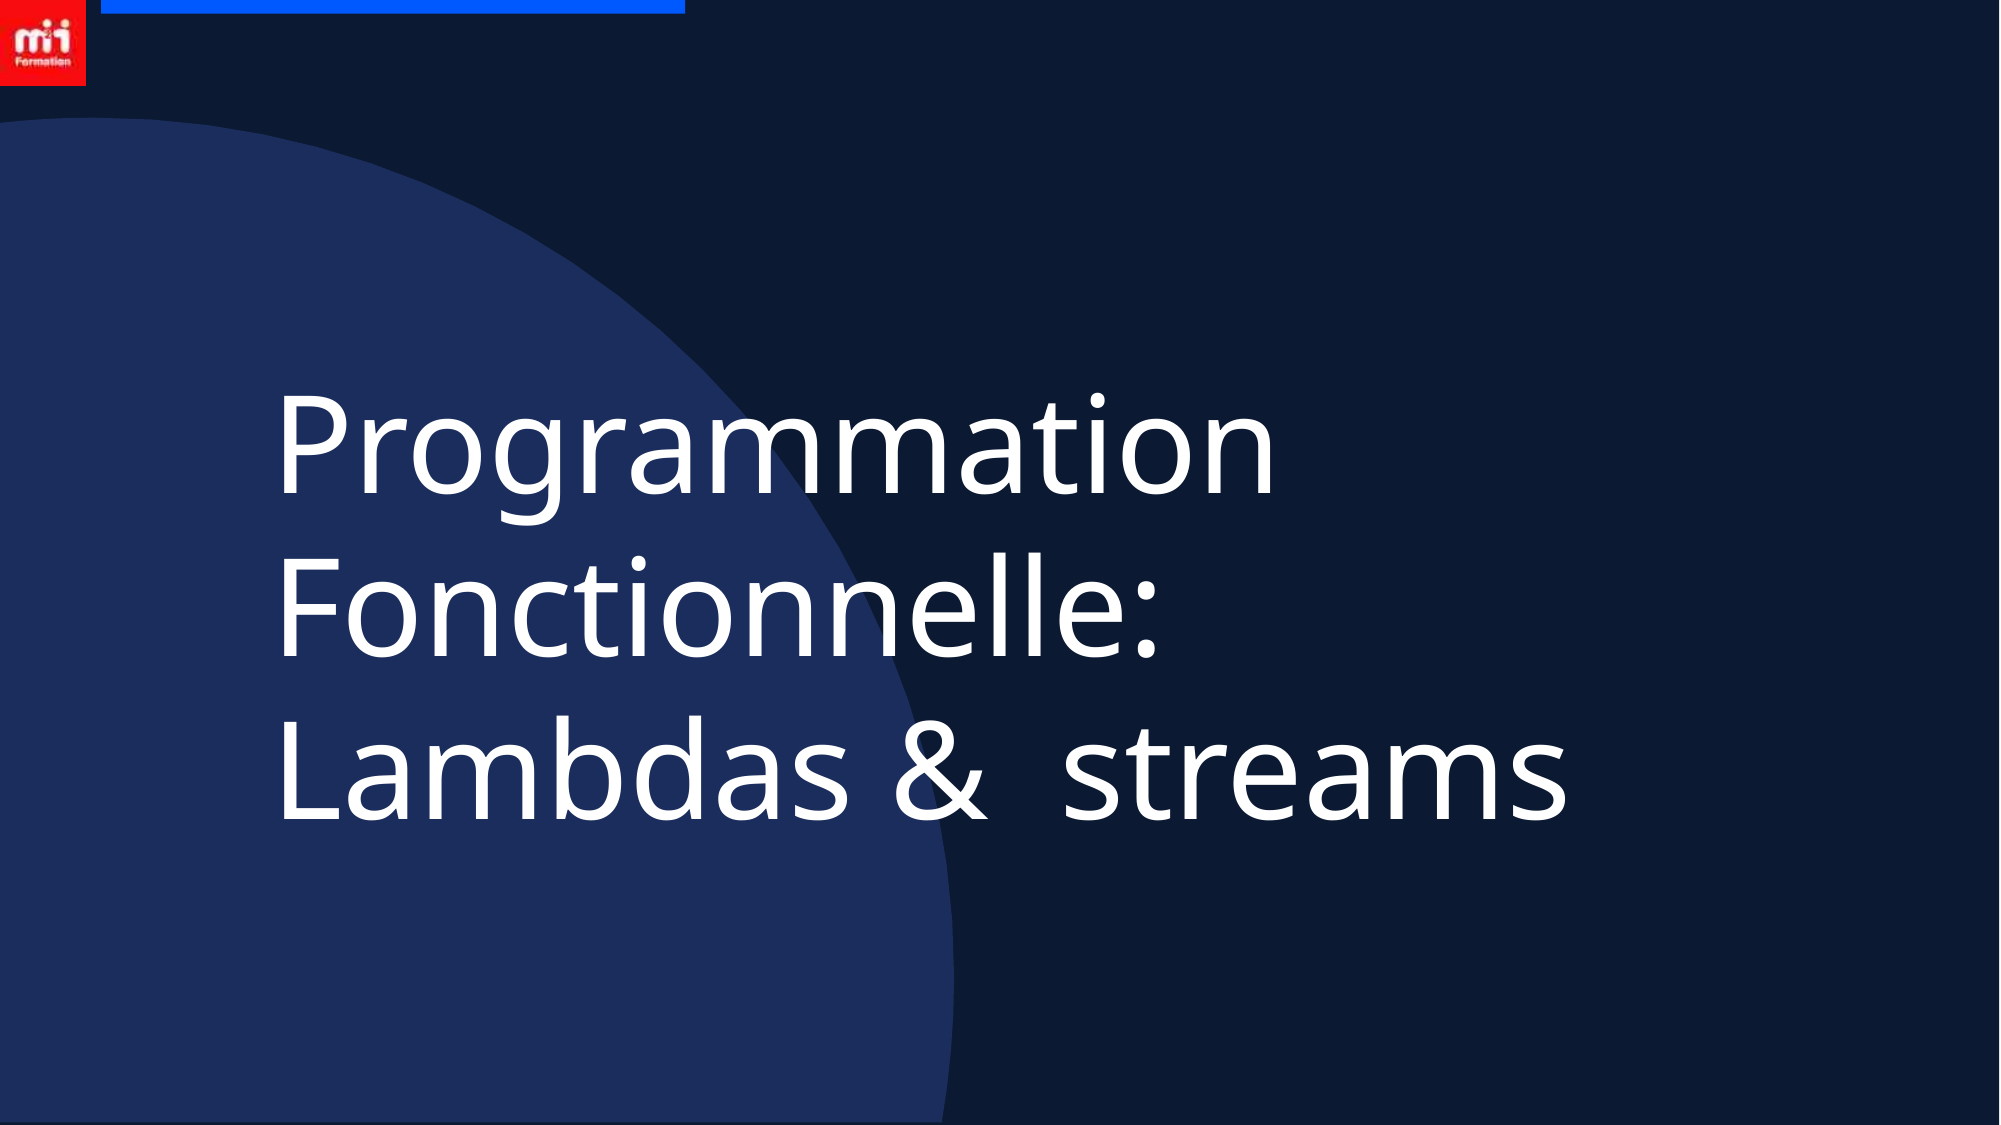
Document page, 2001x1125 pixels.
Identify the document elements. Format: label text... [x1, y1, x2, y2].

picture [0, 0, 86, 86]
title Programmation Fonctionnelle: Lambdas & streams [269, 354, 1608, 847]
